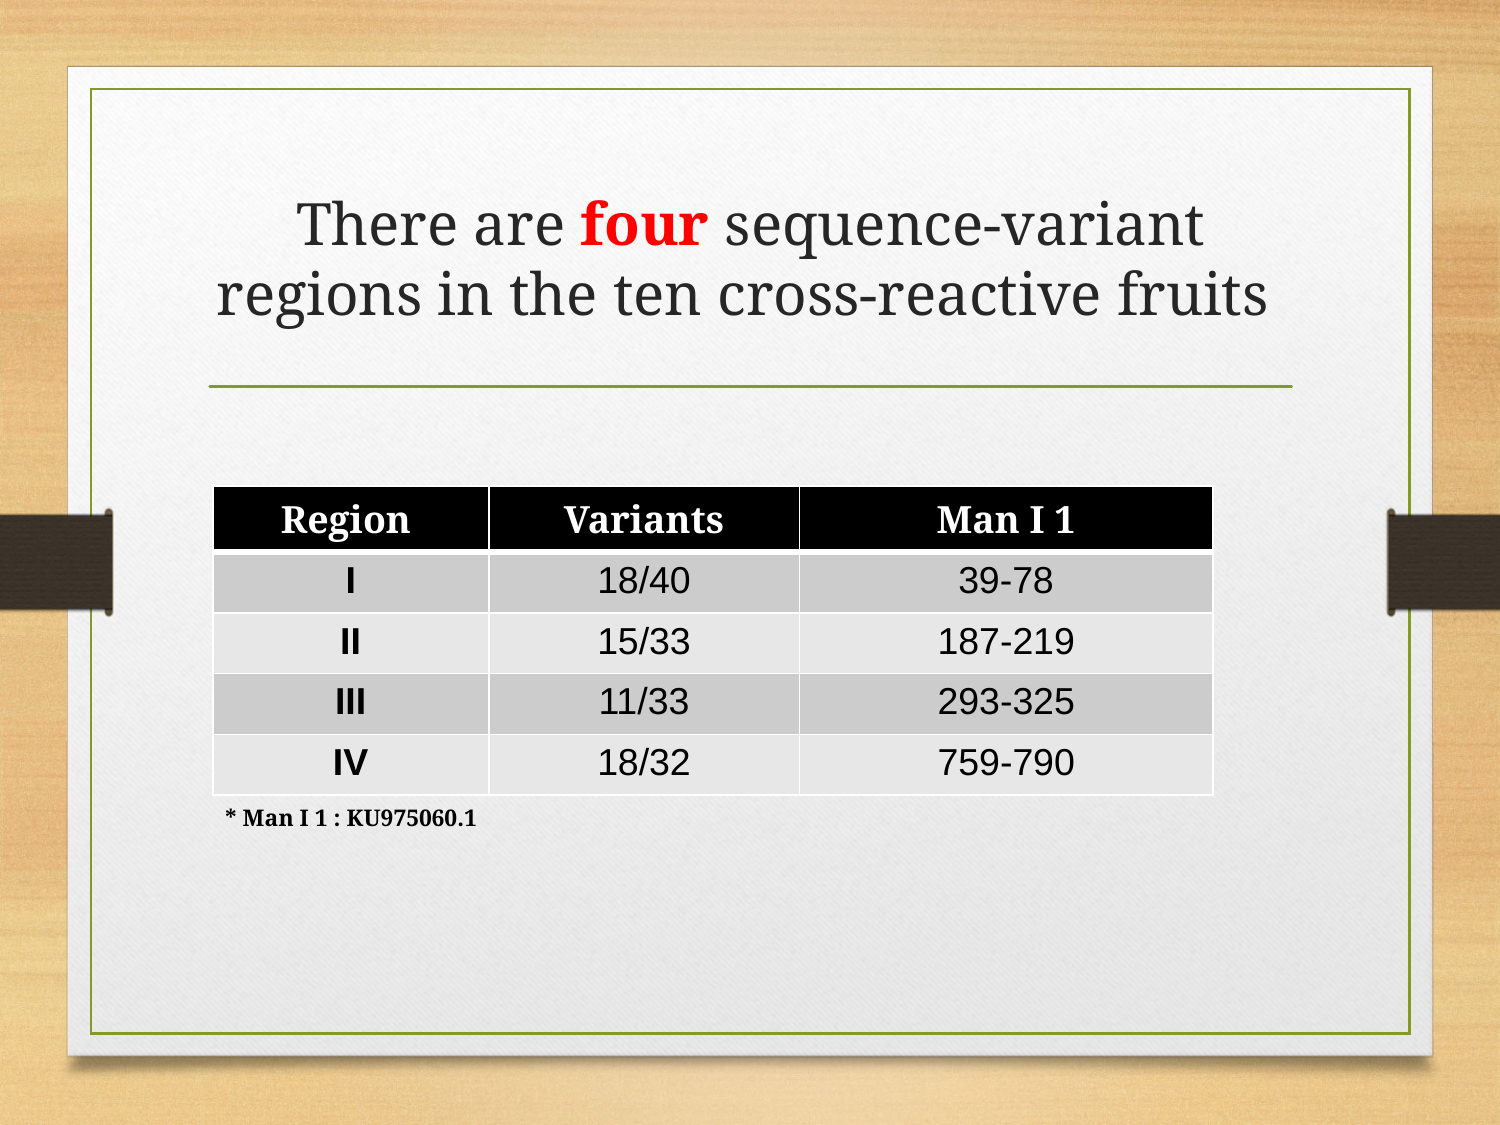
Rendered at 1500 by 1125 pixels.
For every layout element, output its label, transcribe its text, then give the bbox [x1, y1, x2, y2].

table_cell 15/33 [490, 614, 799, 673]
table_cell III [214, 674, 488, 734]
table_header Region [214, 487, 488, 549]
text_box * Man I 1 : KU975060.1 [210, 796, 492, 839]
table_cell I [214, 555, 488, 612]
table_cell IV [214, 735, 488, 794]
table_header Variants [490, 487, 799, 549]
title There are four sequence-variant regions in the ten cross-reactive fruits [193, 150, 1309, 365]
table_cell 39-78 [800, 555, 1212, 612]
table_cell 759-790 [800, 735, 1212, 794]
table_header Man I 1 [800, 487, 1212, 549]
table_cell 187-219 [800, 614, 1212, 673]
table_cell 293-325 [800, 674, 1212, 734]
table_cell 11/33 [490, 674, 799, 734]
table_cell 18/32 [490, 735, 799, 794]
table_cell 18/40 [490, 555, 799, 612]
picture [0, 0, 1500, 1125]
table_cell II [214, 614, 488, 673]
